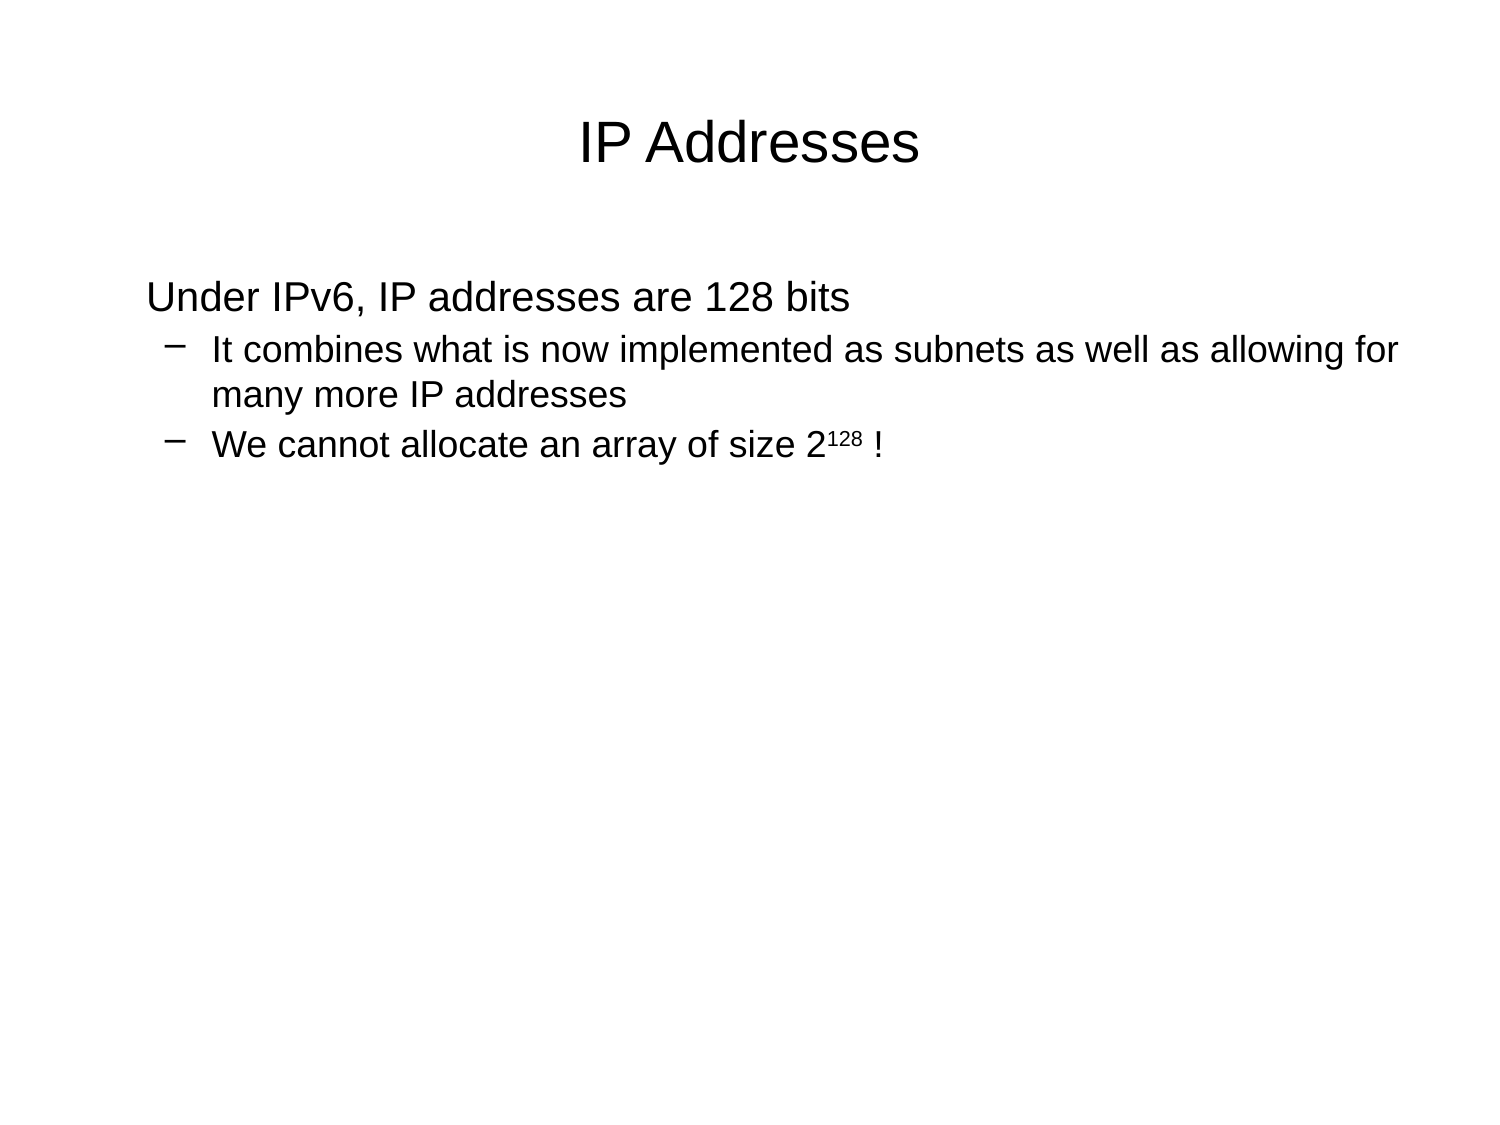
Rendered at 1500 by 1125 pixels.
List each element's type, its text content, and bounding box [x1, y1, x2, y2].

title IP Addresses [74, 44, 1426, 233]
text_box Under IPv6, IP addresses are 128 bits It combines what is now implemented as subnets as well as allowing for many more IP addresses We cannot allocate an array of size 2128 ! [74, 262, 1425, 1005]
